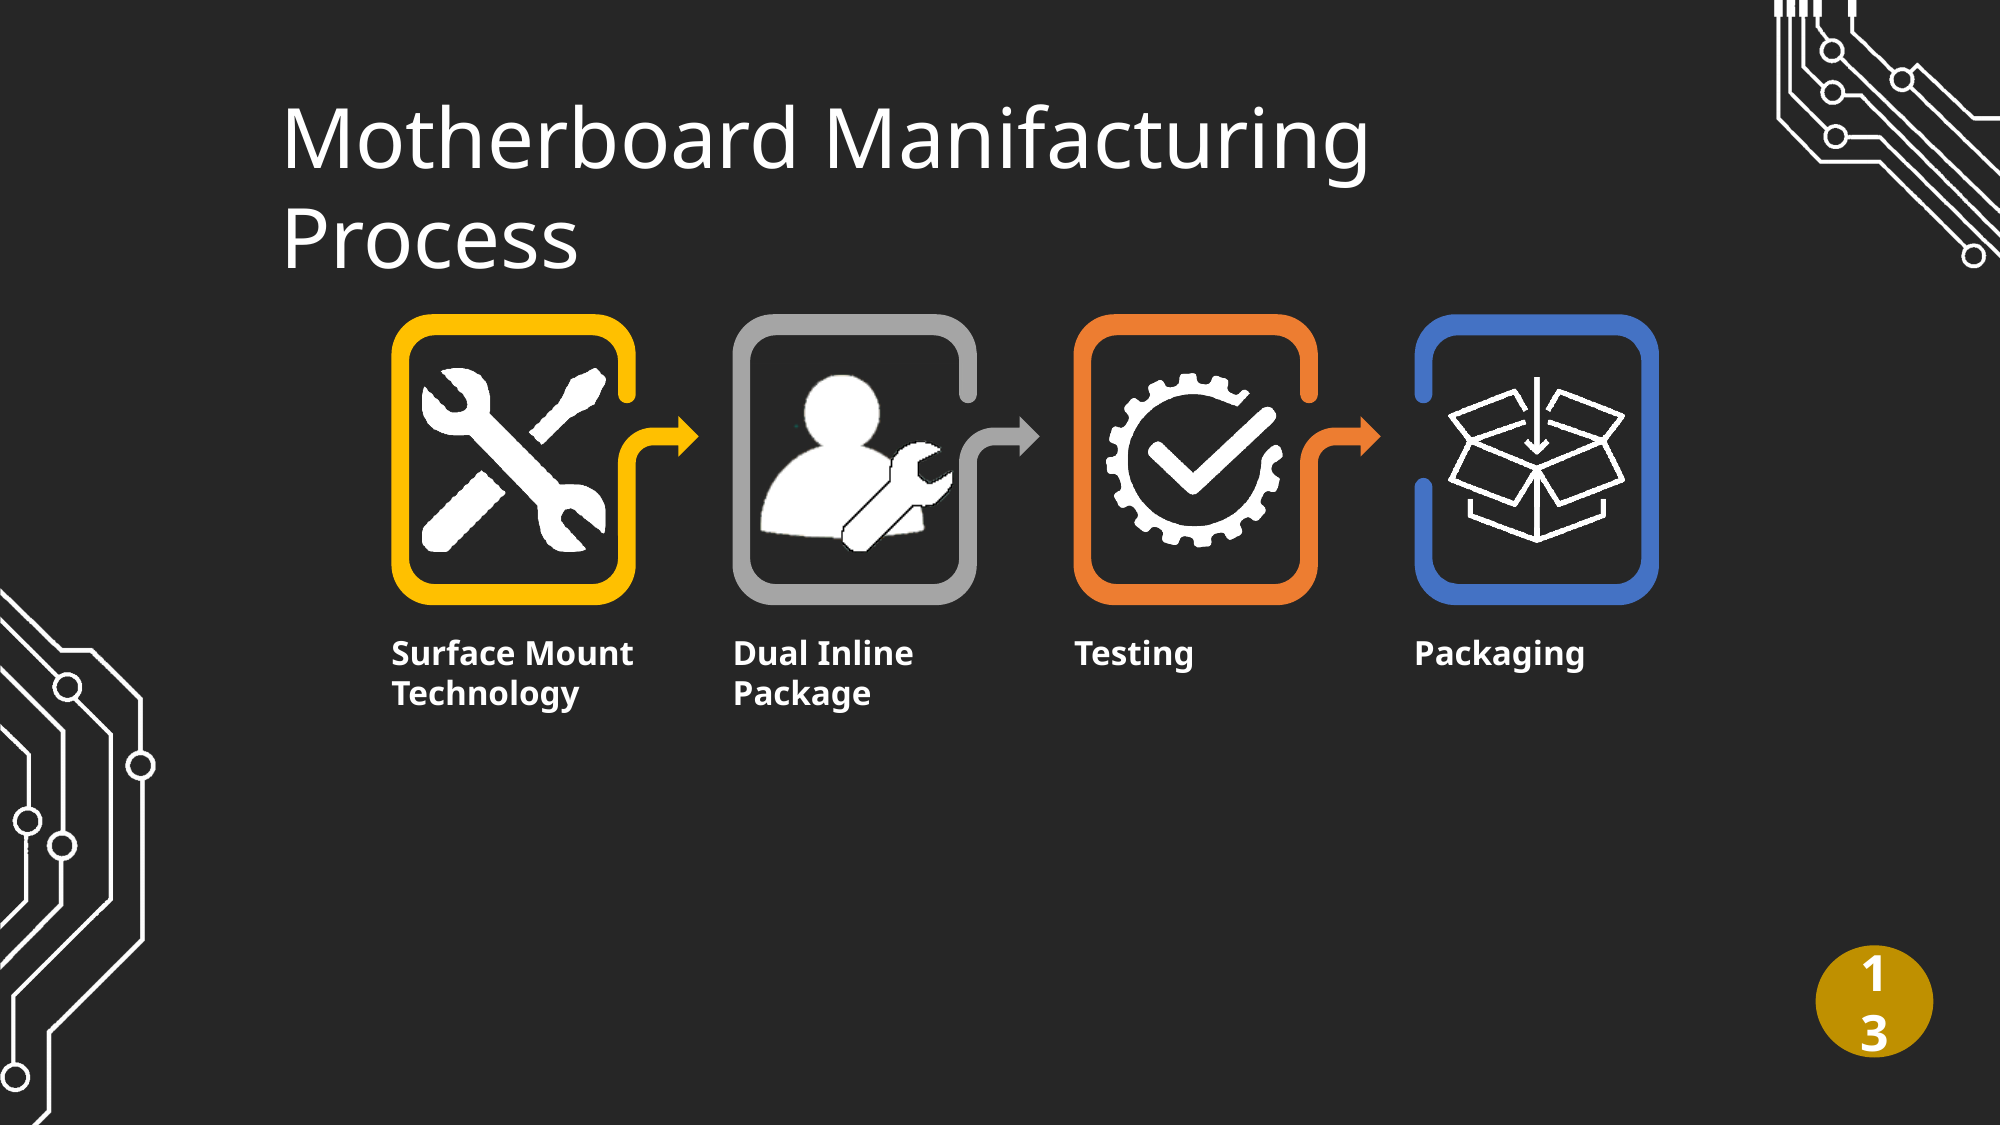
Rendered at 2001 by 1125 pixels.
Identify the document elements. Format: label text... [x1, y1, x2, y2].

text_box Testing [1074, 624, 1320, 680]
picture [1722, 0, 2001, 314]
picture [1448, 377, 1624, 543]
picture [738, 363, 963, 556]
picture [0, 579, 355, 1125]
picture [1068, 334, 1320, 586]
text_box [391, 314, 1659, 606]
picture [422, 368, 606, 552]
text_box Packaging [1413, 624, 1659, 680]
text_box Dual Inline Package [732, 624, 978, 720]
text_box 13 [1814, 944, 1935, 1059]
text_box Motherboard Manifacturing Process [265, 78, 1682, 293]
text_box Surface Mount Technology [391, 624, 637, 720]
